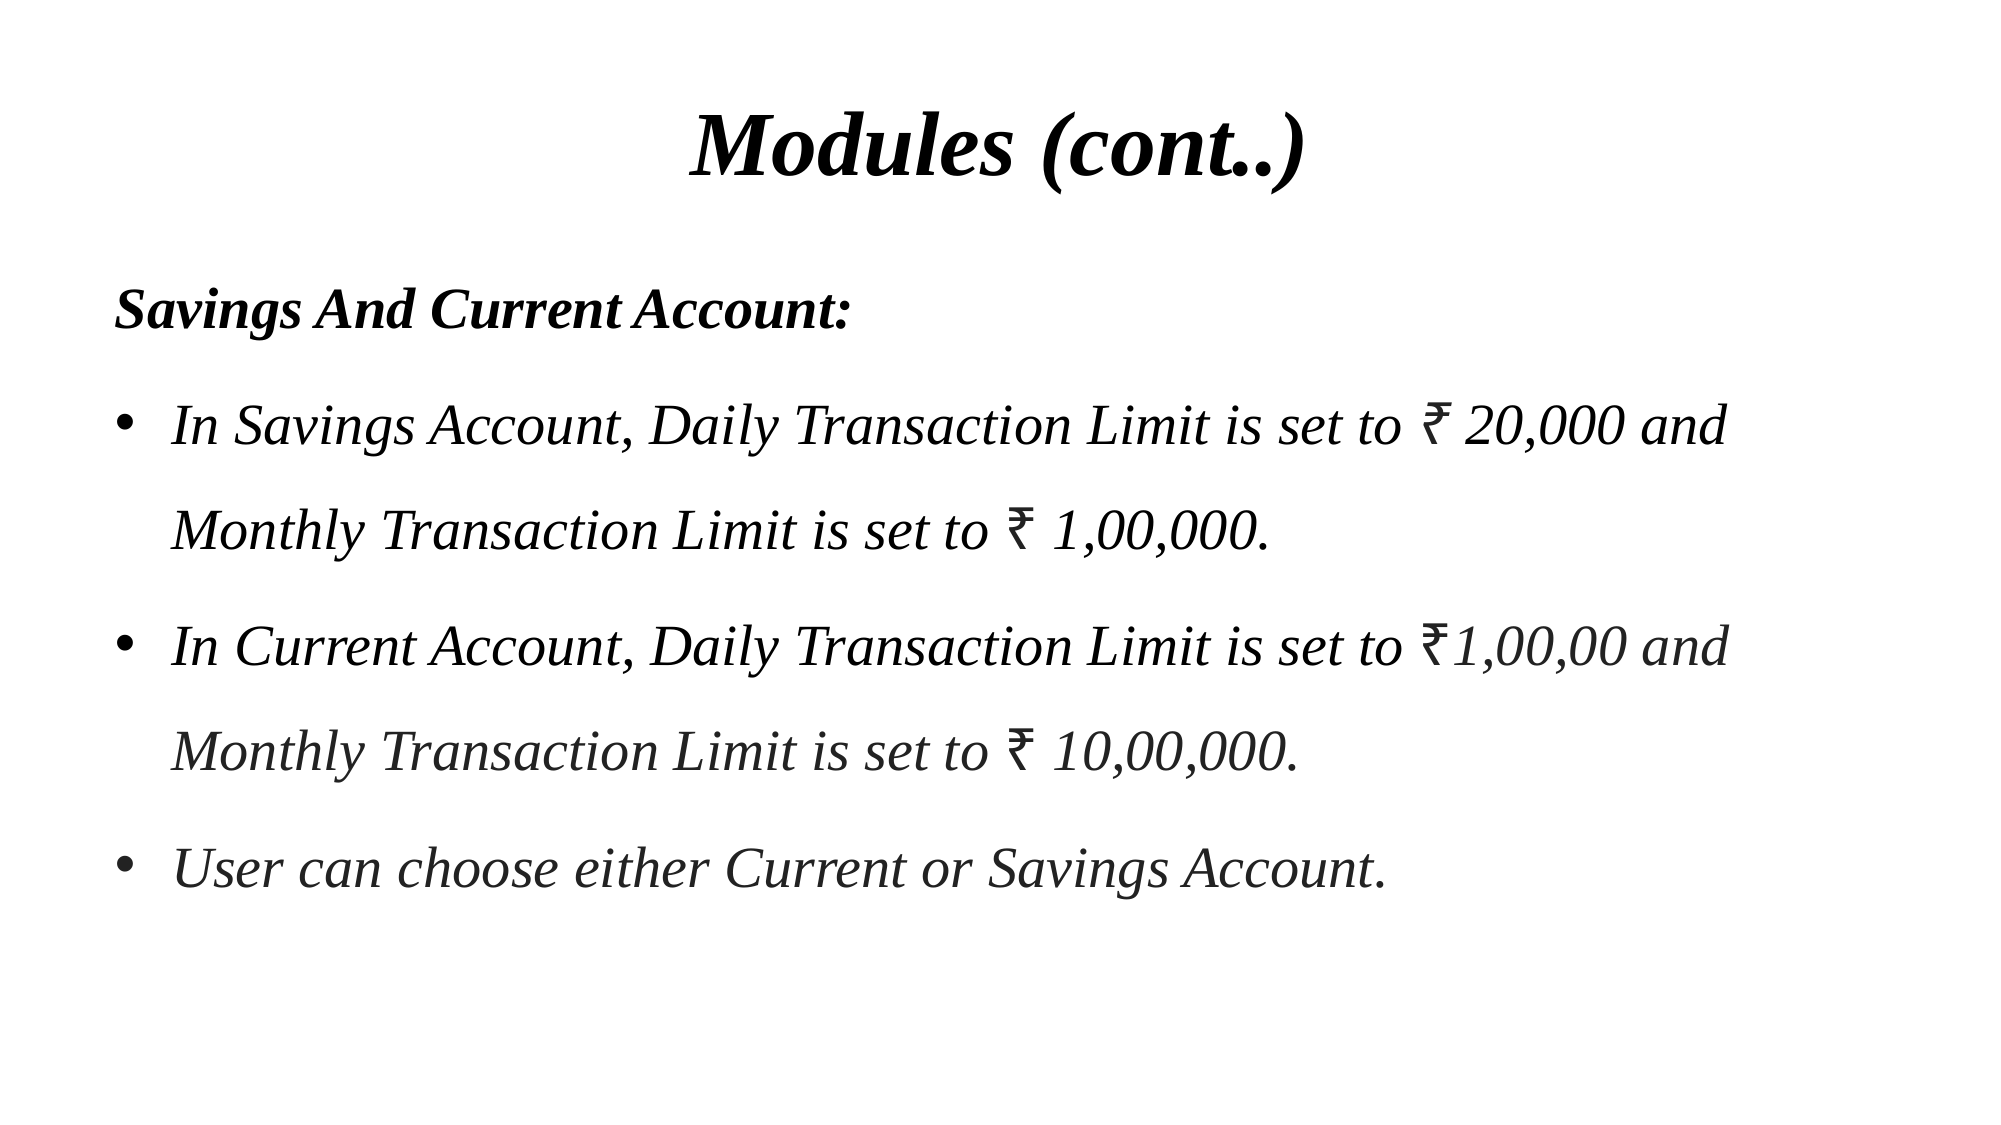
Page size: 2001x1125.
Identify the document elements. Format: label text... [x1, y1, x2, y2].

title Modules (cont..) [99, 45, 1900, 233]
list Savings And Current Account: In Savings Account, Daily Transaction Limit is set to ₹ 20,000 and Monthly Transaction Limit is set to ₹ 1,00,000. In Current Account, Daily Transaction Limit is set to ₹1,00,00 and Monthly Transaction Limit is set to ₹ 10,00,000. User can choose either Current or Savings Account. [99, 262, 1900, 1005]
